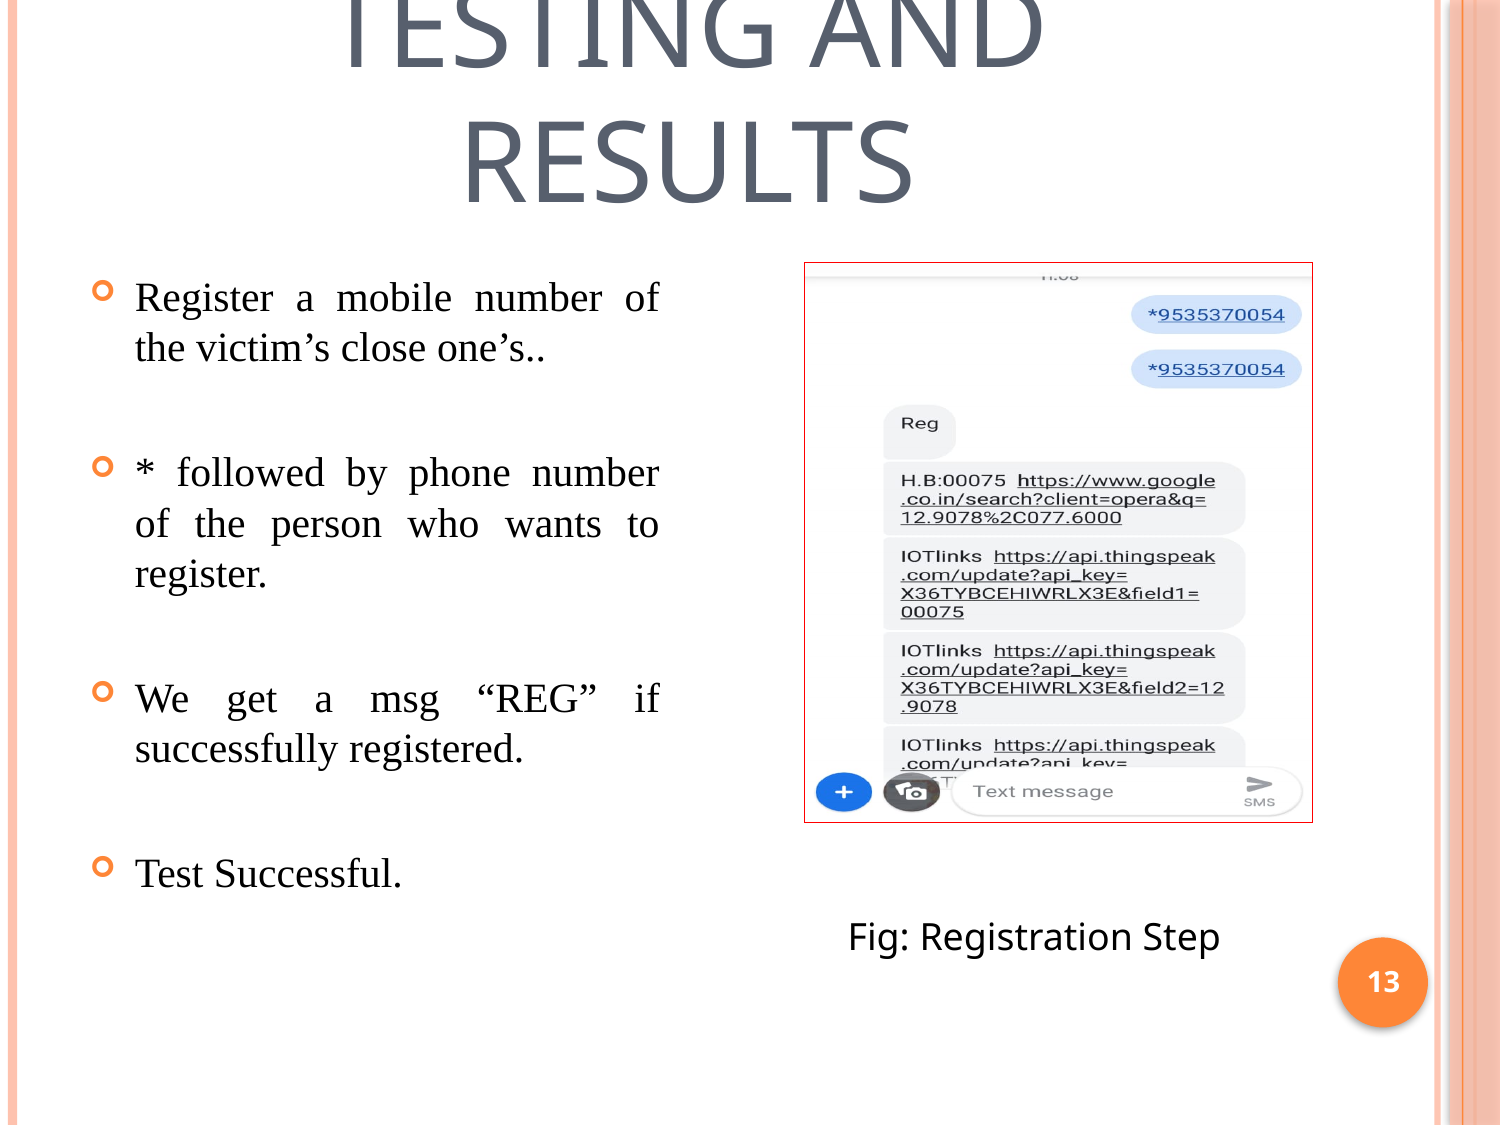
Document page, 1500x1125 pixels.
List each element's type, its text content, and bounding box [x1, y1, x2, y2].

text_box Fig: Registration Step [832, 905, 1317, 965]
slide_number 13 [1333, 940, 1434, 1027]
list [804, 261, 1314, 823]
list Register a mobile number of the victim’s close one’s.. * followed by phone number of the person who wants to register. We get a msg “REG” if successfully registered. Test Successful. [75, 262, 675, 1013]
title Testing And Results [75, 45, 1300, 233]
